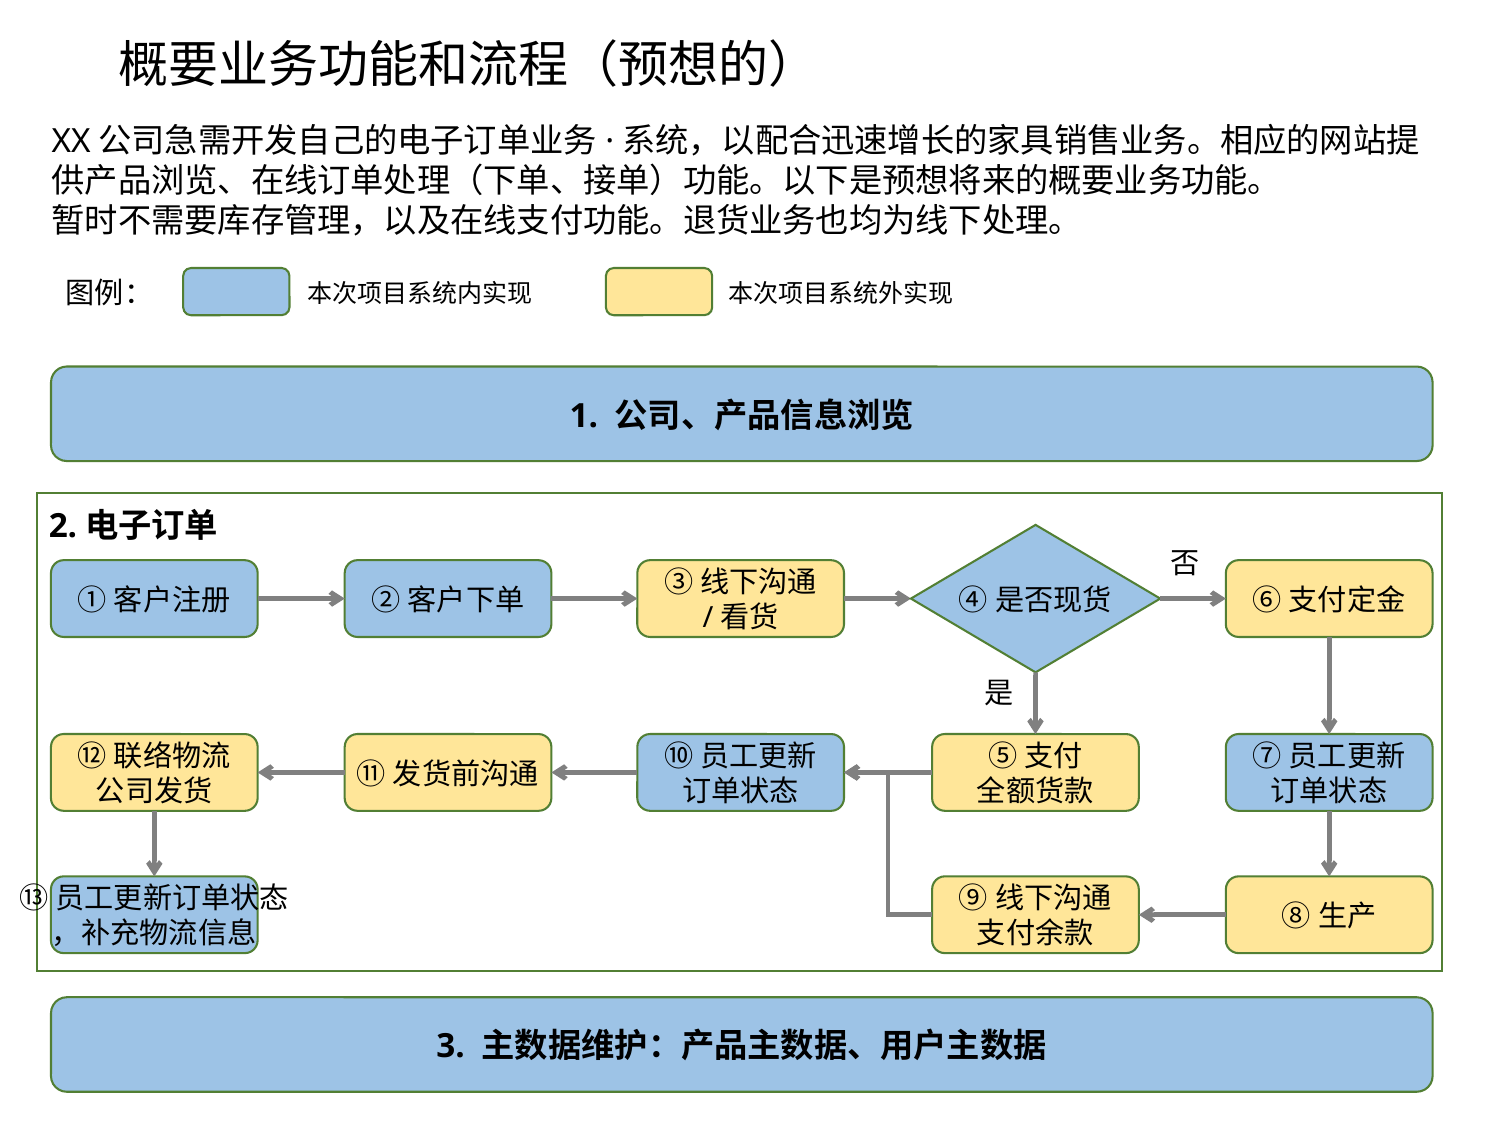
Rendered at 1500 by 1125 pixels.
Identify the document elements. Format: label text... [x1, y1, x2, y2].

text_box ⑨线下沟通 支付余款 [931, 875, 1140, 955]
text_box ②客户下单 [343, 559, 553, 639]
text_box XX公司急需开发自己的电子订单业务·系统，以配合迅速增长的家具销售业务。相应的网站提供产品浏览、在线订单处理（下单、接单）功能。以下是预想将来的概要业务功能。 暂时不需要库存管理，以及在线支付功能。退货业务也均为线下处理。 [36, 111, 1456, 247]
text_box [605, 268, 983, 316]
text_box ⑫联络物流 公司发货 [49, 732, 259, 812]
text_box ⑬员工更新订单状态 ，补充物流信息 [49, 875, 259, 955]
text_box ⑪发货前沟通 [343, 732, 553, 812]
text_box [183, 268, 562, 316]
text_box ⑧生产 [1224, 875, 1434, 955]
text_box 是 [969, 667, 1017, 717]
text_box ⑩员工更新 订单状态 [636, 732, 846, 812]
text_box ①客户注册 [49, 559, 259, 639]
text_box 否 [1155, 537, 1203, 587]
text_box ⑥支付定金 [1224, 559, 1434, 639]
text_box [843, 773, 933, 915]
text_box ③线下沟通 /看货 [636, 559, 846, 639]
title 概要业务功能和流程（预想的） [103, 25, 1397, 109]
text_box 2.电子订单 [36, 492, 1443, 972]
text_box ⑦员工更新 订单状态 [1224, 732, 1434, 812]
text_box 1. 公司、产品信息浏览 [49, 365, 1434, 463]
text_box ⑤支付 全额货款 [931, 732, 1140, 812]
text_box ④是否现货 [909, 523, 1160, 673]
text_box 图例： [50, 266, 168, 317]
text_box 3. 主数据维护：产品主数据、用户主数据 [49, 996, 1434, 1093]
